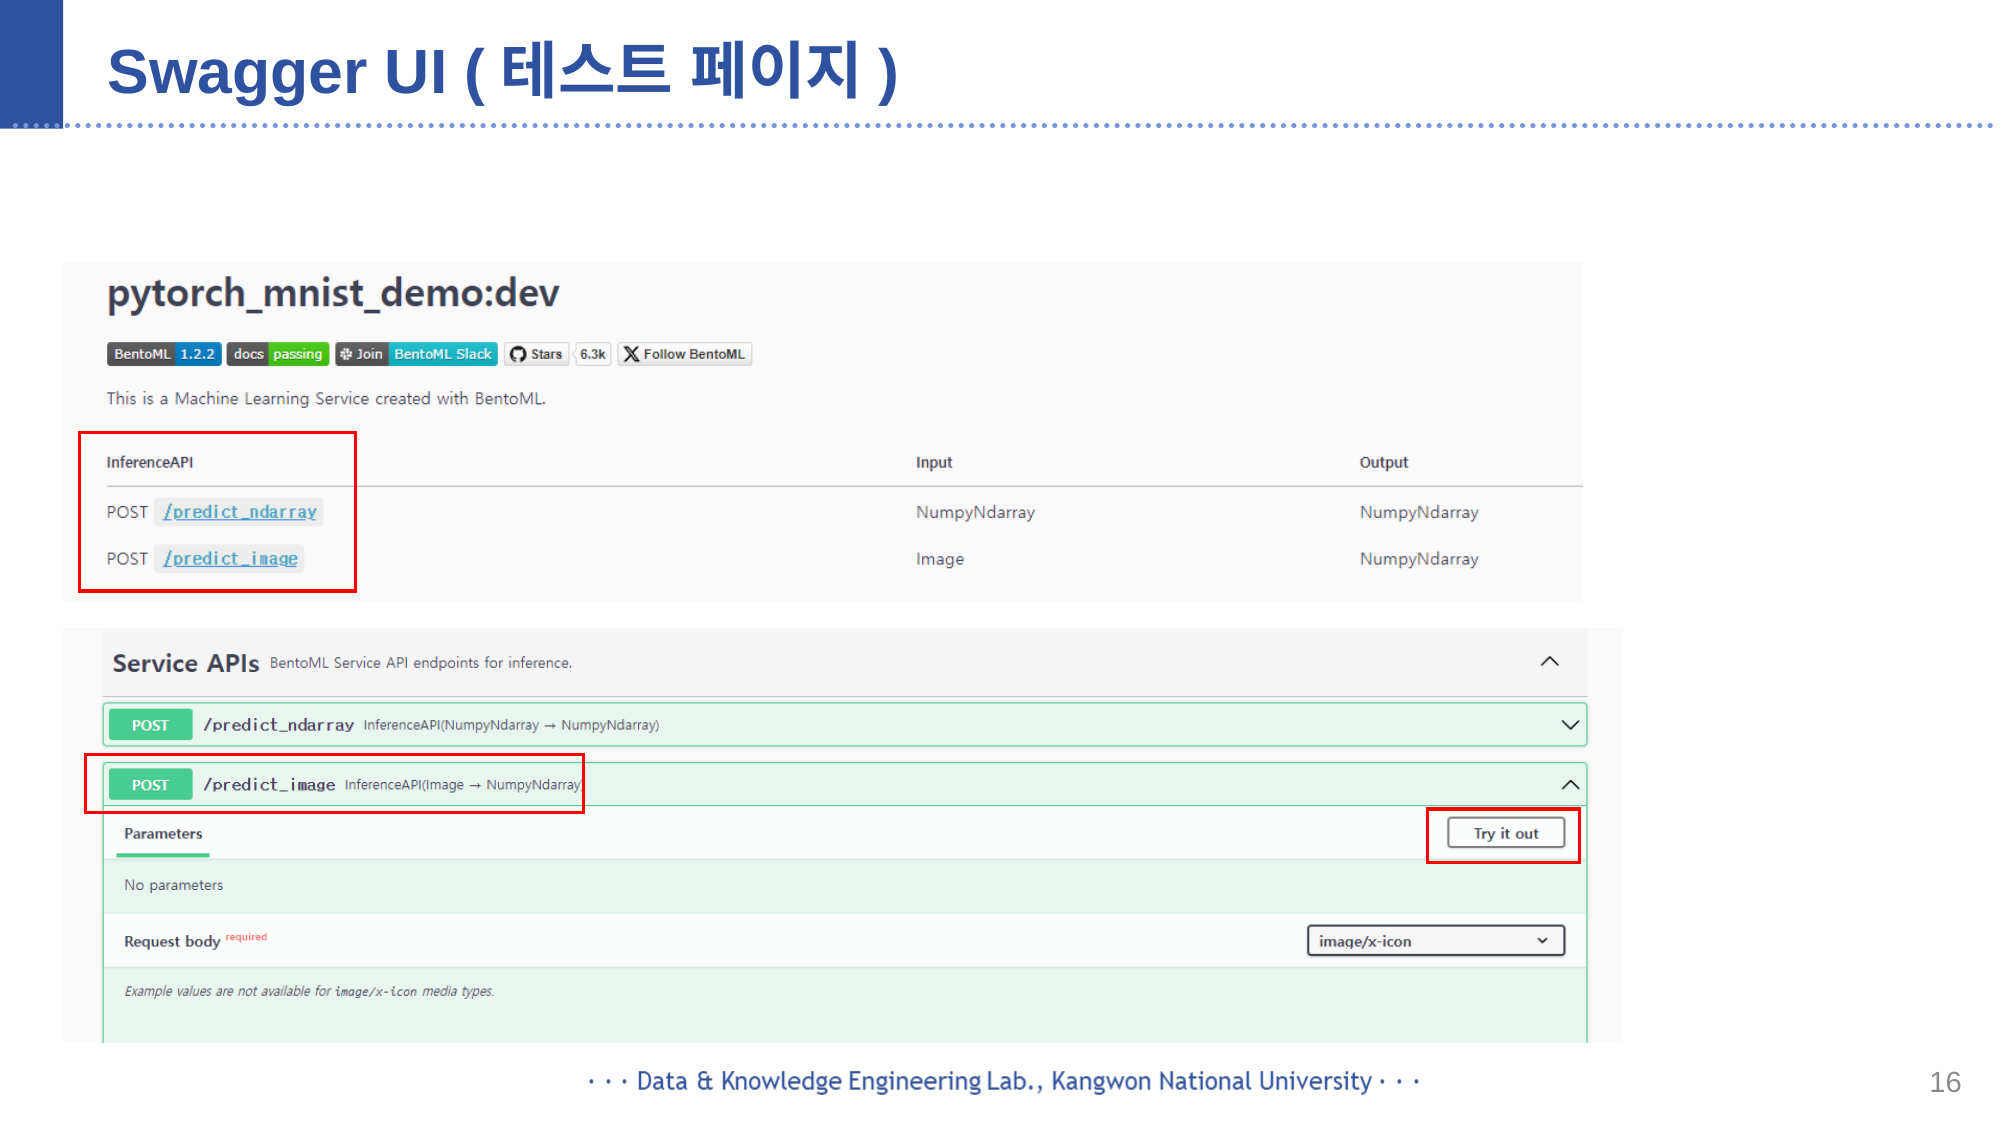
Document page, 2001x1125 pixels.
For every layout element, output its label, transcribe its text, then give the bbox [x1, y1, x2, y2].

picture [63, 262, 1583, 603]
title Swagger UI (테스트 페이지) [92, 29, 1818, 109]
slide_number 16 [1526, 1051, 1977, 1111]
picture [572, 1058, 1428, 1111]
picture [63, 628, 1623, 1043]
